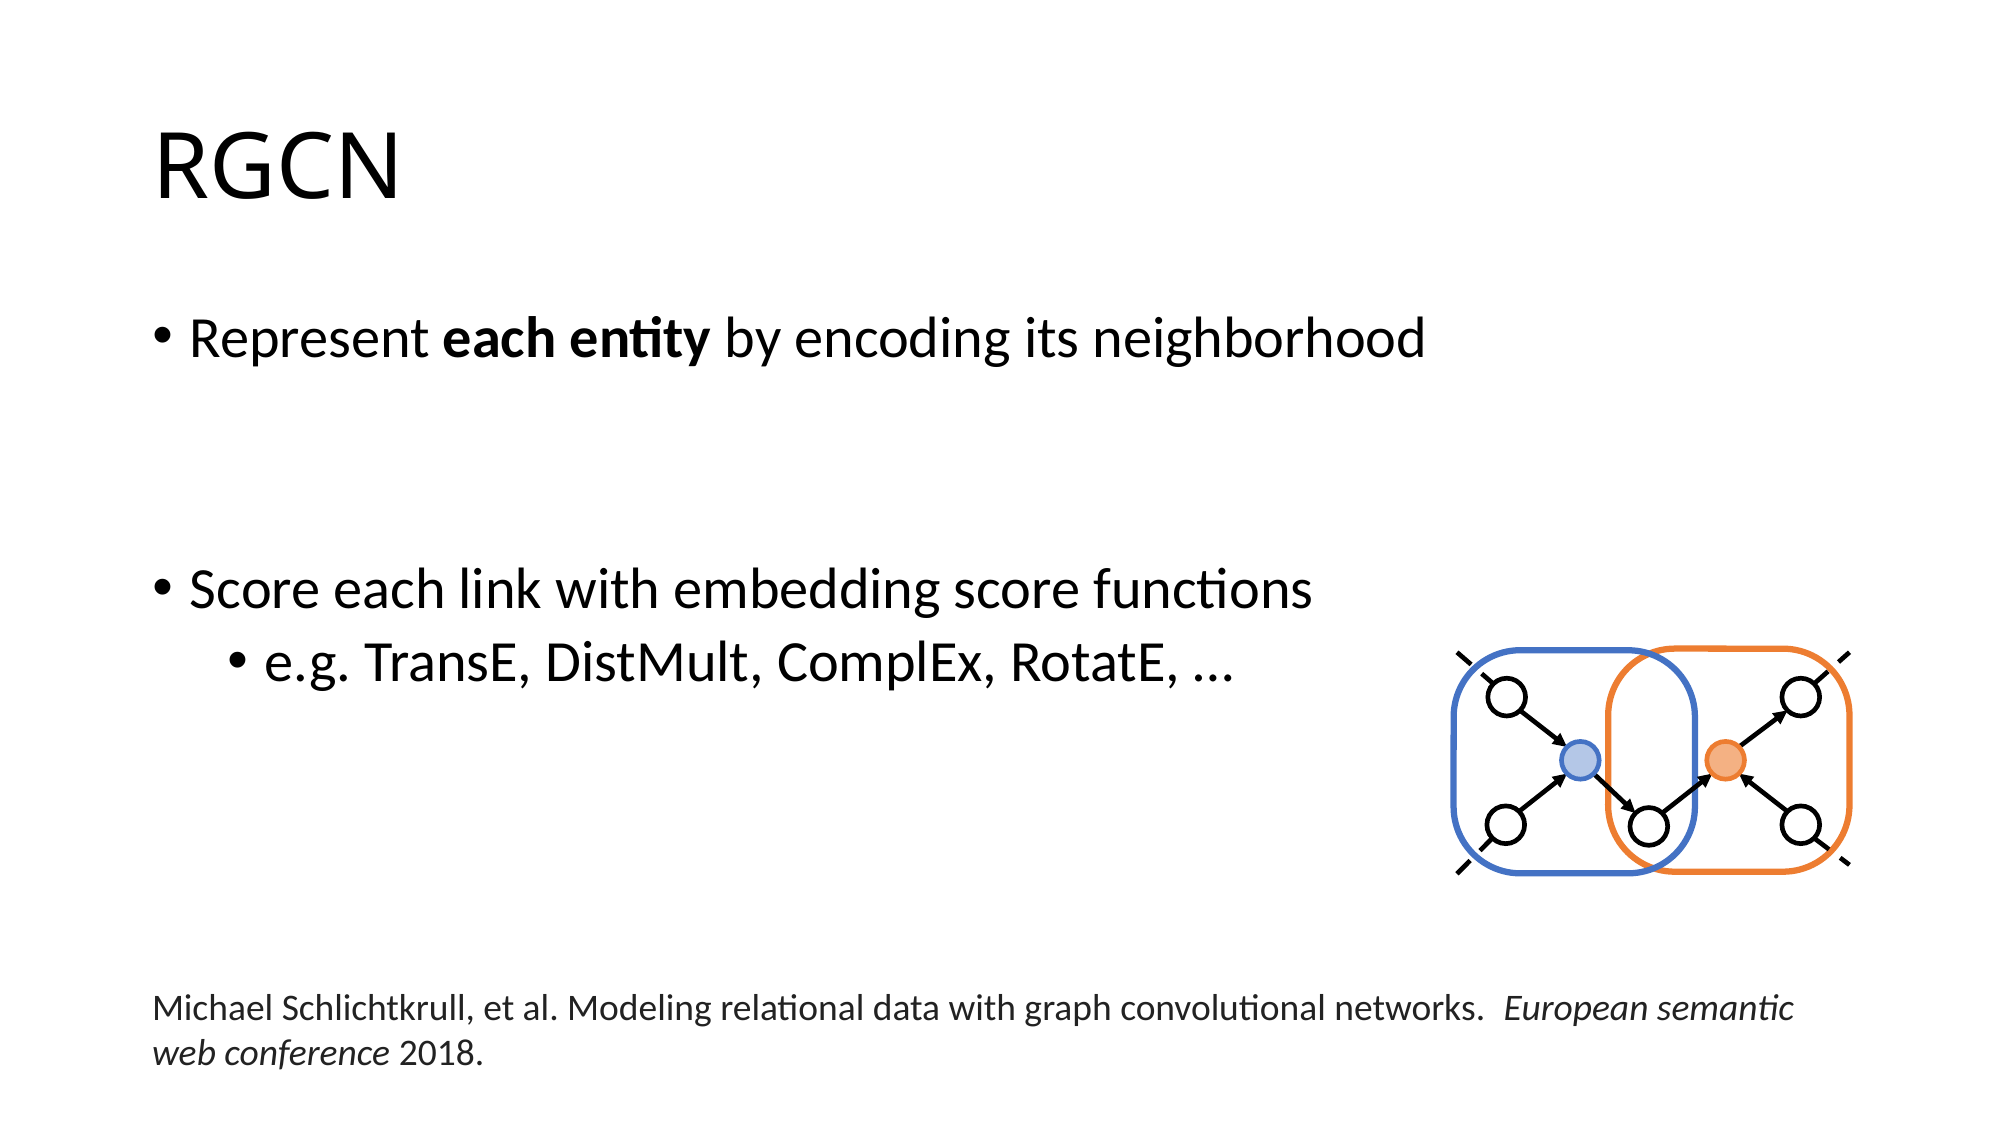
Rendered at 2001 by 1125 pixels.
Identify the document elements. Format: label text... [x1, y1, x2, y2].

text_box Michael Schlichtkrull, et al. Modeling relational data with graph convolutional networks. European semantic web conference 2018. [137, 975, 1863, 1080]
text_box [1453, 648, 1850, 874]
title RGCN [137, 59, 1863, 278]
